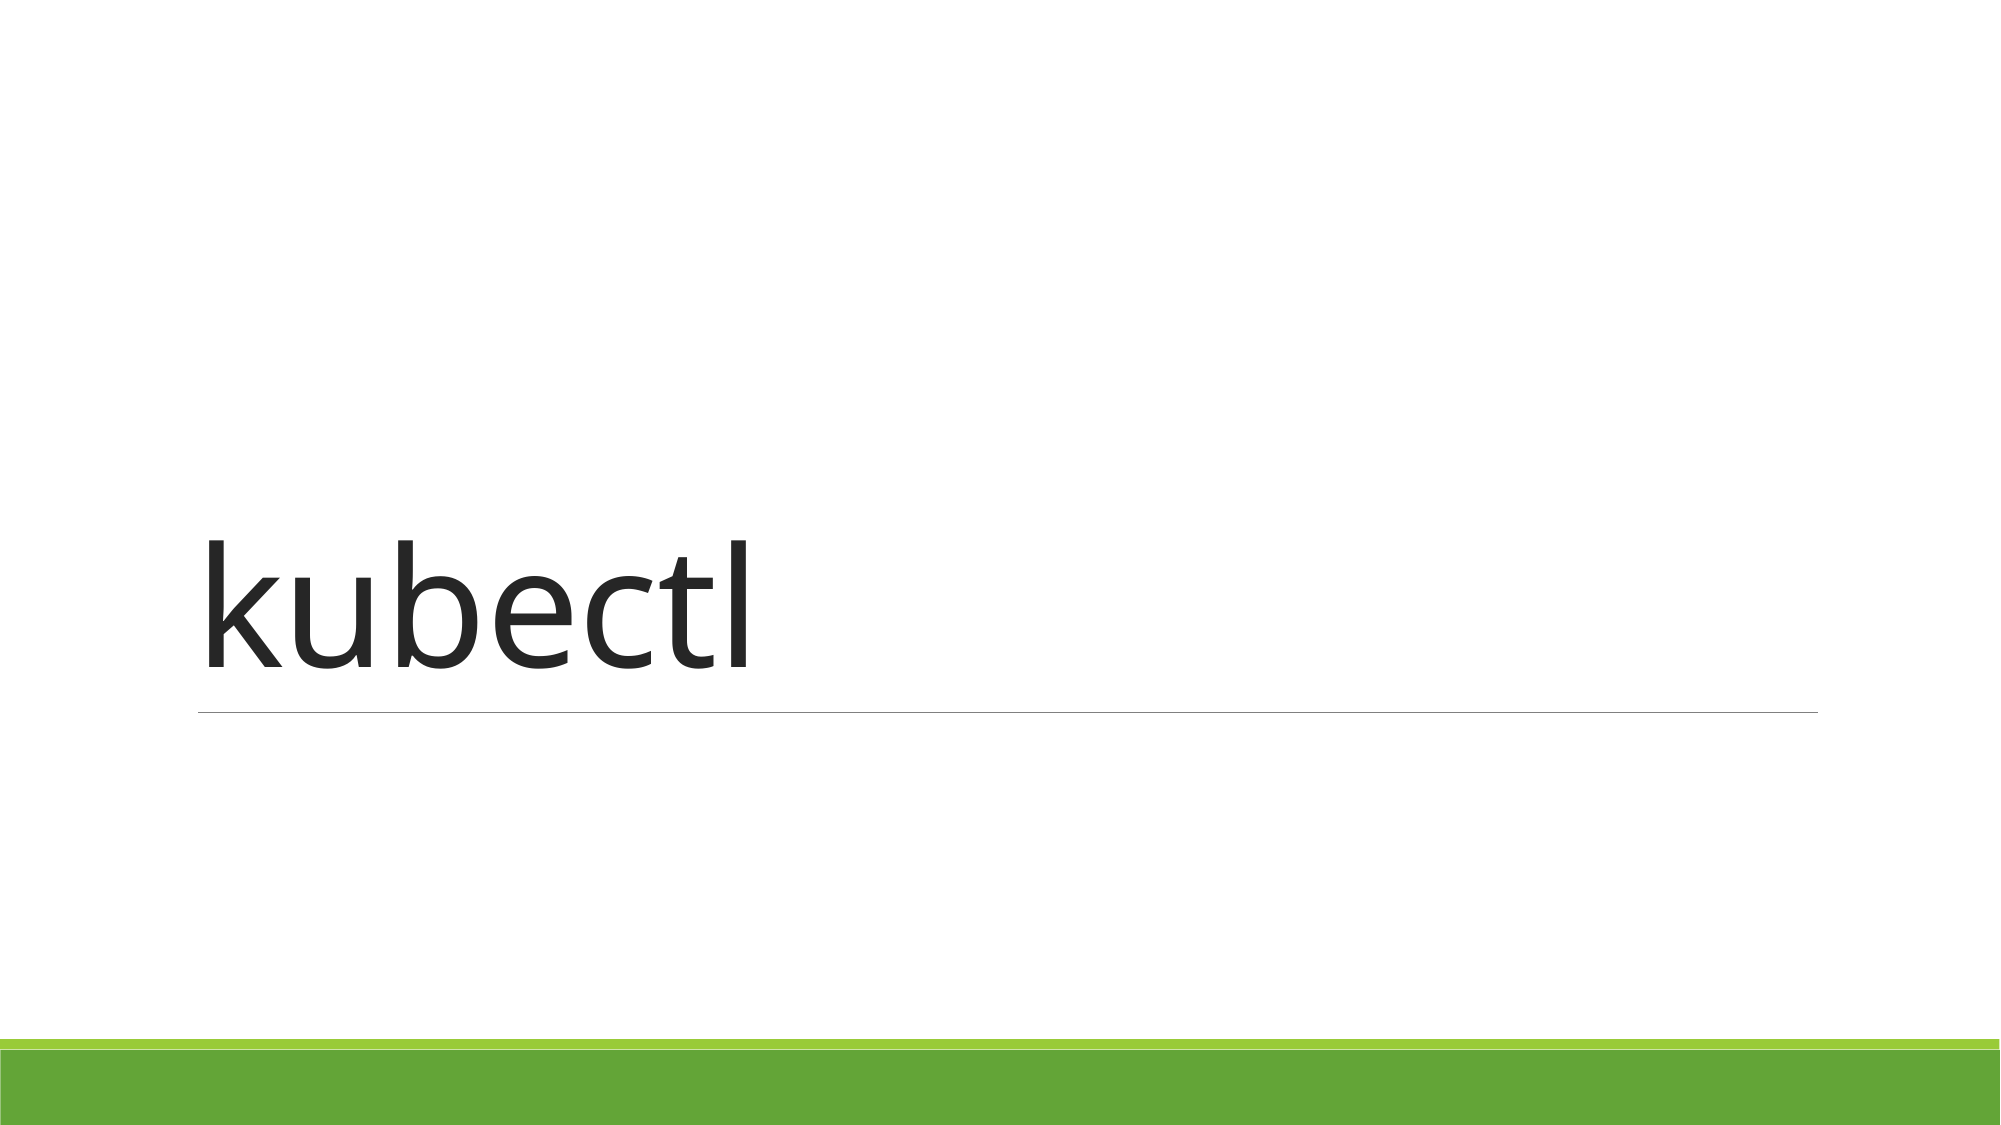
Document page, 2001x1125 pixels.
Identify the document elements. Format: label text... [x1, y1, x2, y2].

title kubectl [180, 124, 1830, 710]
